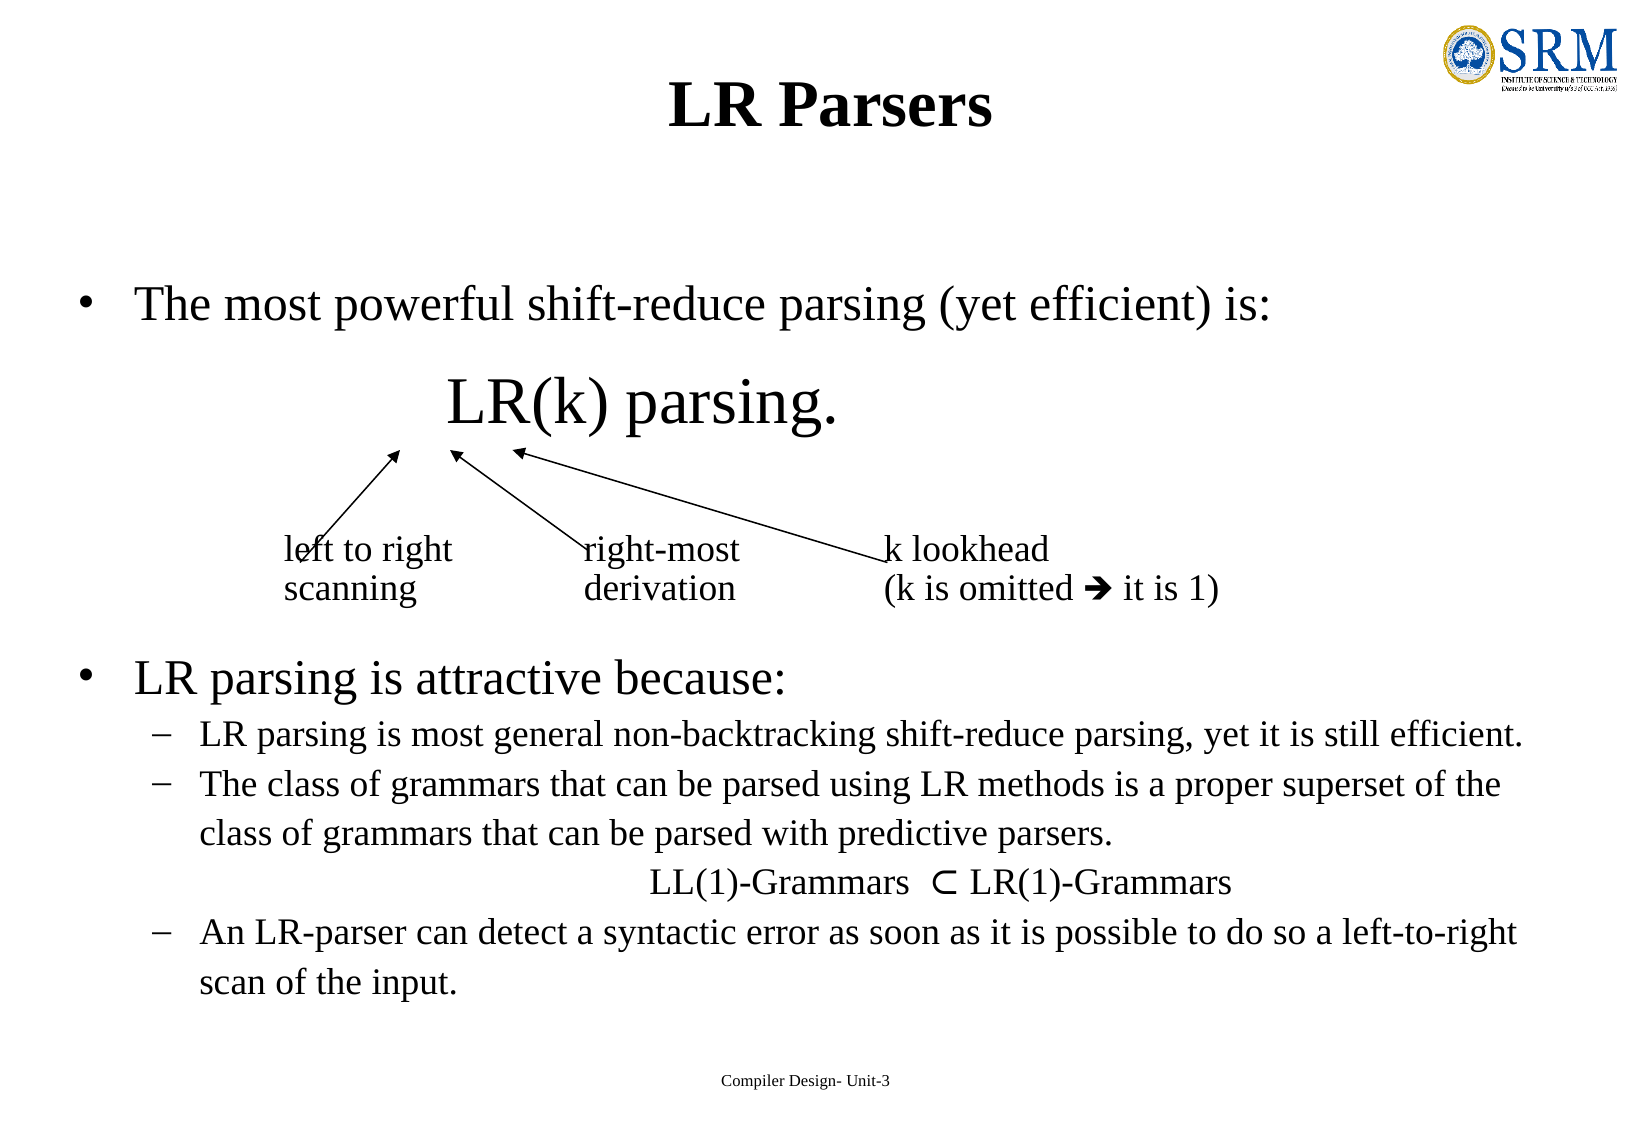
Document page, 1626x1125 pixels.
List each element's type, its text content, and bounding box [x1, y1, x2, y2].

text_box Compiler Design- Unit-3 [501, 1062, 1111, 1100]
title LR Parsers [62, 24, 1600, 175]
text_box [449, 449, 511, 551]
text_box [512, 449, 888, 563]
list The most powerful shift-reduce parsing (yet efficient) is: LR(k) parsing. left to right right-most k lookhead scanning derivation (k is omitted 🡺 it is 1) LR parsing is attractive because: LR parsing is most general non-backtracking shift-reduce parsing, yet it is still efficient. The class of grammars that can be parsed using LR methods is a proper superset of the class of grammars that can be parsed with predictive parsers. LL(1)-Grammars ⊂ LR(1)-Grammars An LR-parser can detect a syntactic error as soon as it is possible to do so a left-to-right scan of the input. [62, 200, 1600, 1038]
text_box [299, 449, 401, 563]
picture [1439, 1, 1621, 116]
